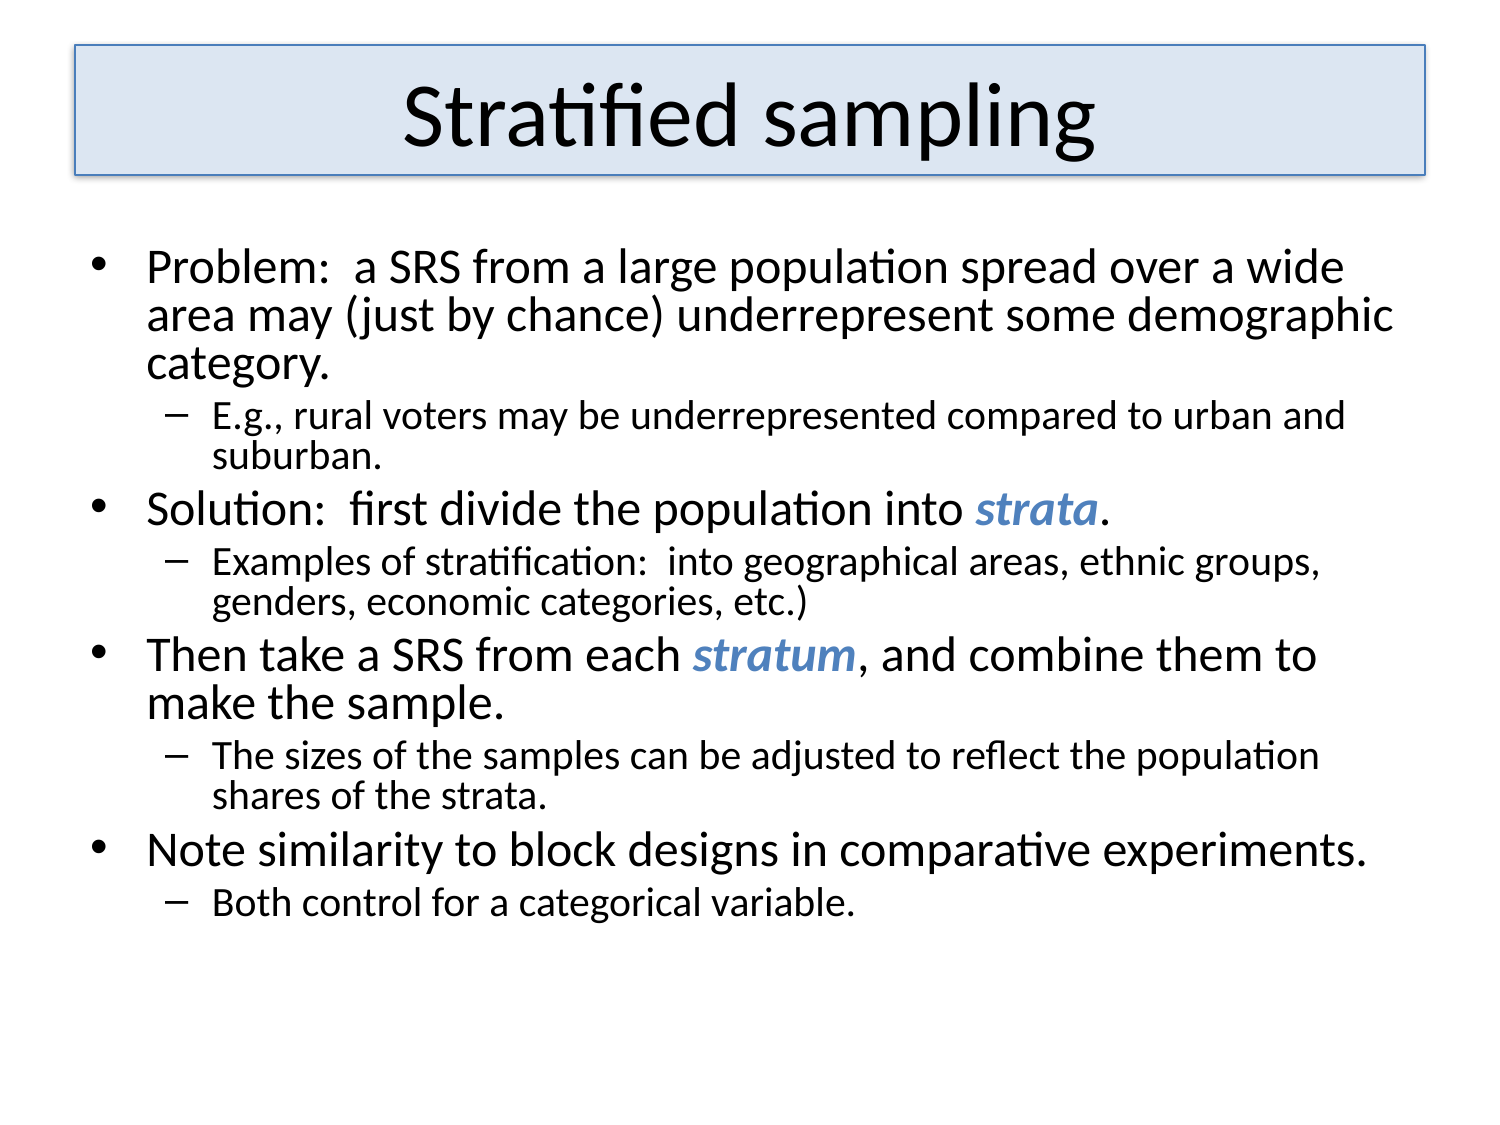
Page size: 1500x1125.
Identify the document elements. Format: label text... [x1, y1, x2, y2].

title Stratified sampling [74, 44, 1426, 176]
list Problem: a SRS from a large population spread over a wide area may (just by chance) underrepresent some demographic category. E.g., rural voters may be underrepresented compared to urban and suburban. Solution: first divide the population into strata. Examples of stratification: into geographical areas, ethnic groups, genders, economic categories, etc.) Then take a SRS from each stratum, and combine them to make the sample. The sizes of the samples can be adjusted to reflect the population shares of the strata. Note similarity to block designs in comparative experiments. Both control for a categorical variable. [75, 237, 1425, 1050]
